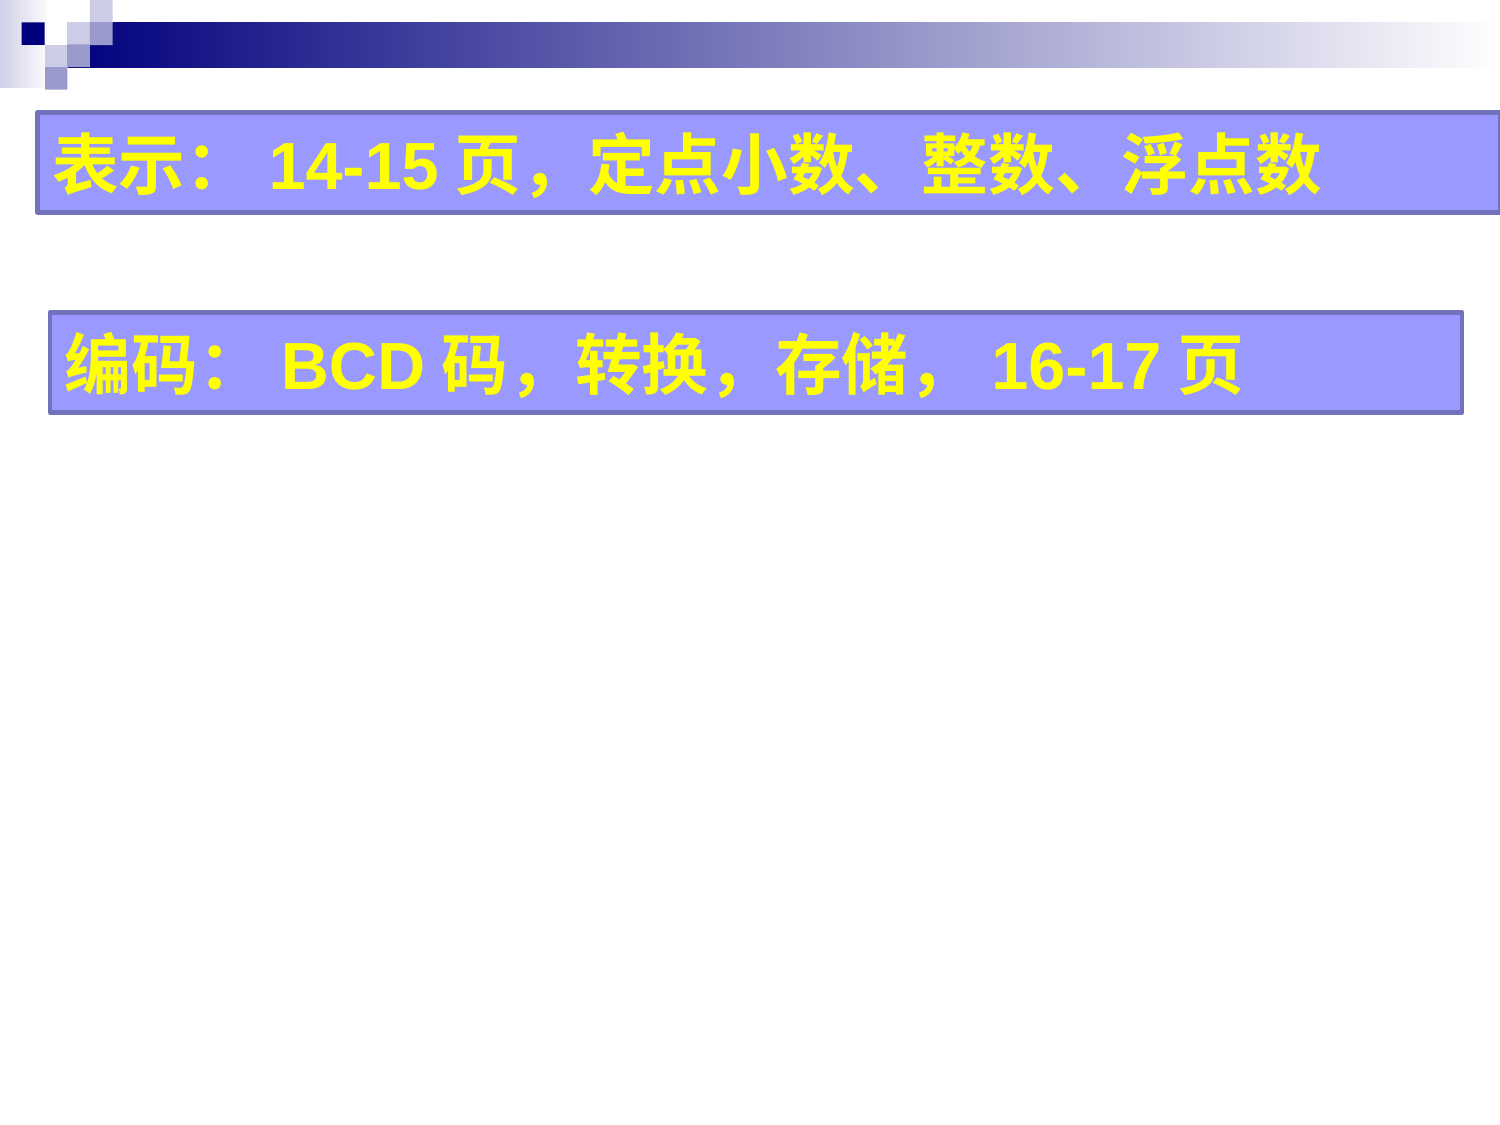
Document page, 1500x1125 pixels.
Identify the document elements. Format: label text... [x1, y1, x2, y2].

text_box 表示：14-15页，定点小数、整数、浮点数 [35, 110, 1500, 215]
text_box 编码：BCD码，转换，存储，16-17页 [48, 310, 1464, 415]
